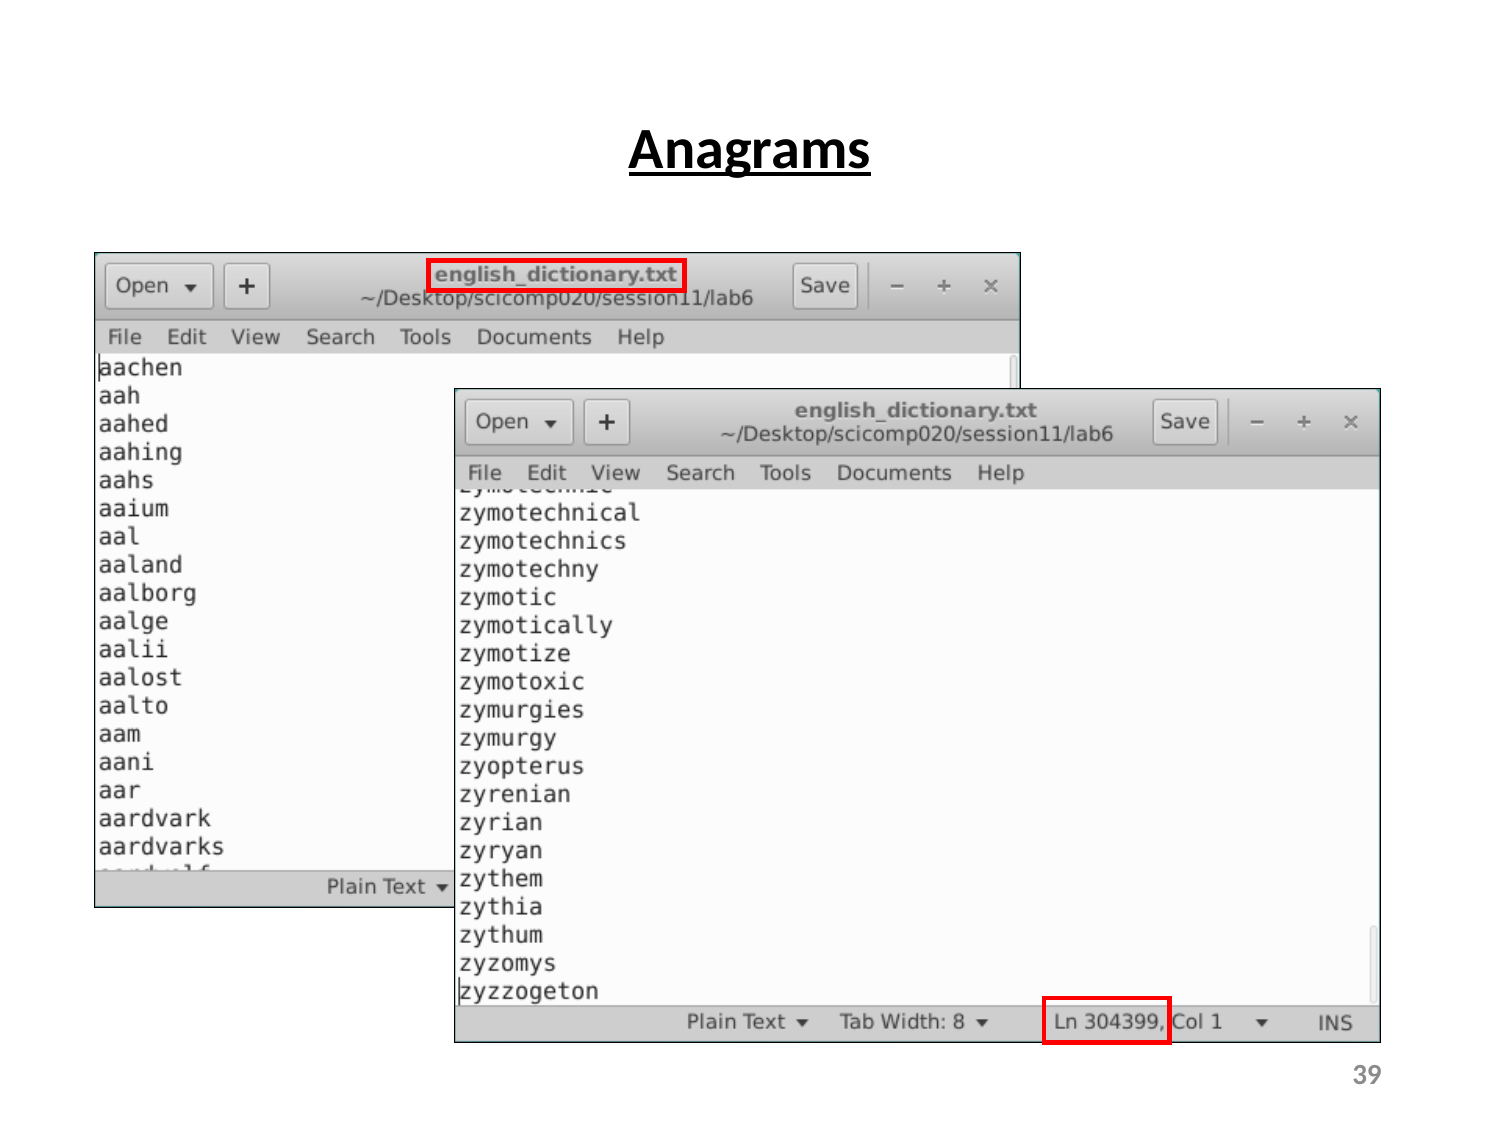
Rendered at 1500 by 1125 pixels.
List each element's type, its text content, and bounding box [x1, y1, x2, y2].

text_box Anagrams [395, 102, 1105, 188]
picture [94, 252, 1381, 1043]
slide_number 39 [1059, 1042, 1397, 1103]
